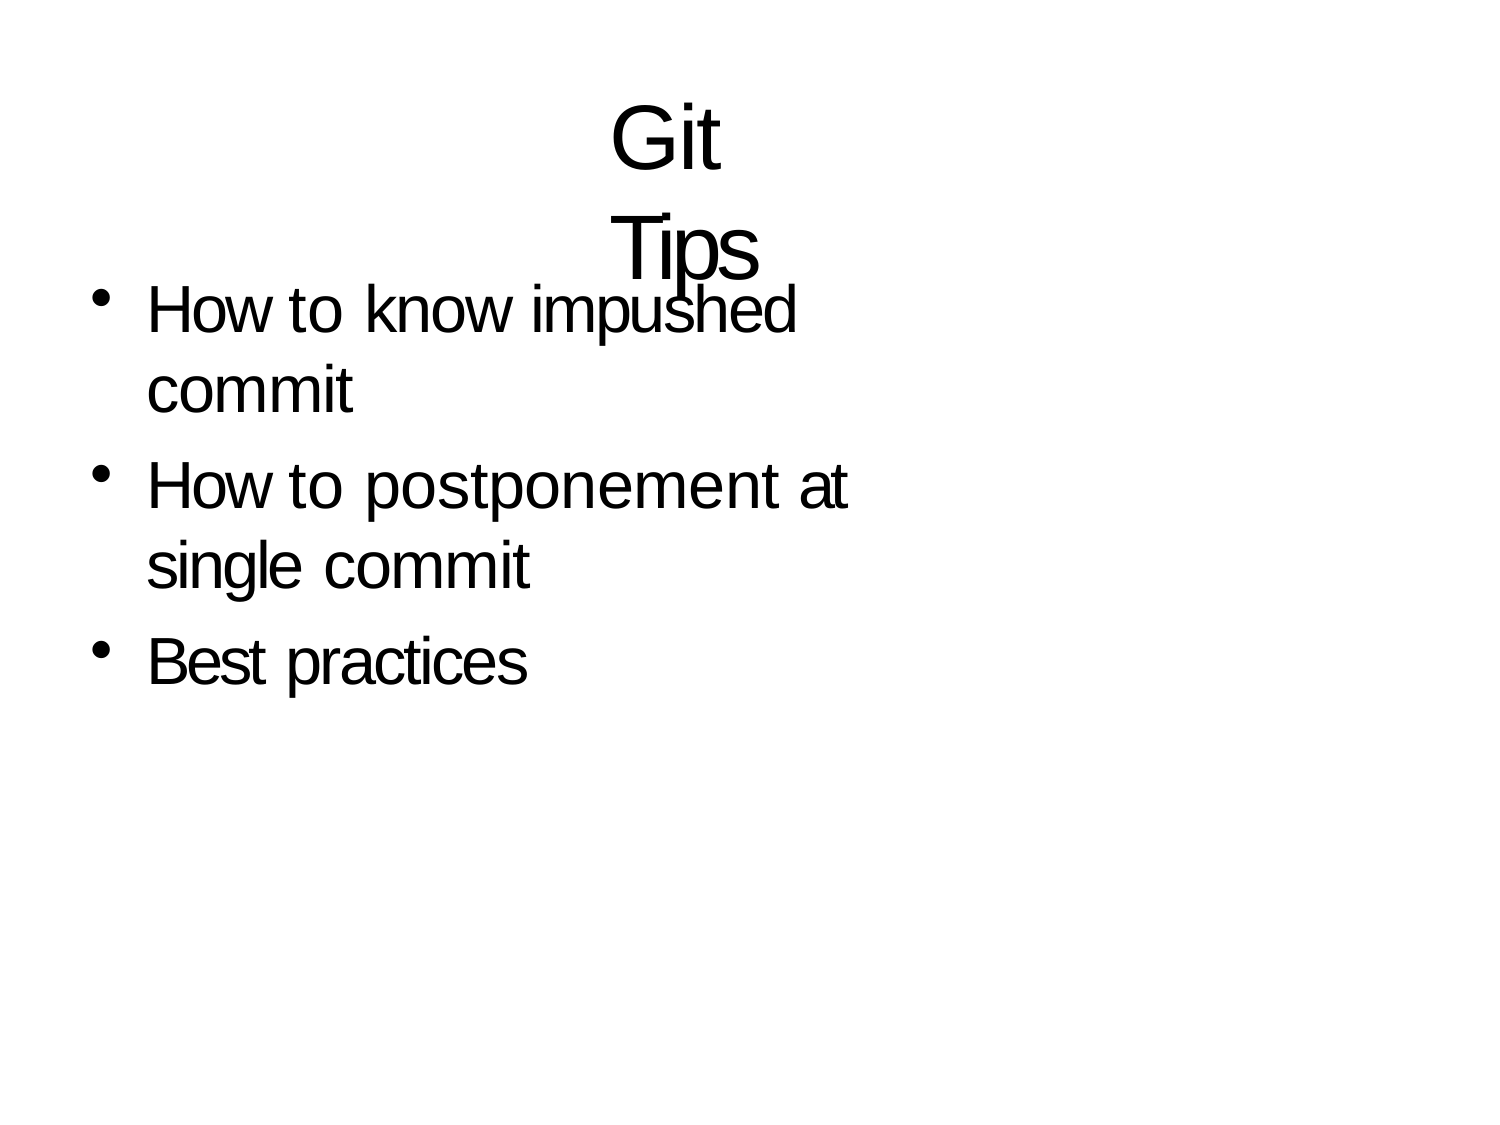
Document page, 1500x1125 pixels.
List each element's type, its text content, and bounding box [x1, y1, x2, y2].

title Git Tips [607, 75, 893, 247]
text_box How to know impushed commit How to postponement at single commit Best practices [87, 247, 1014, 698]
